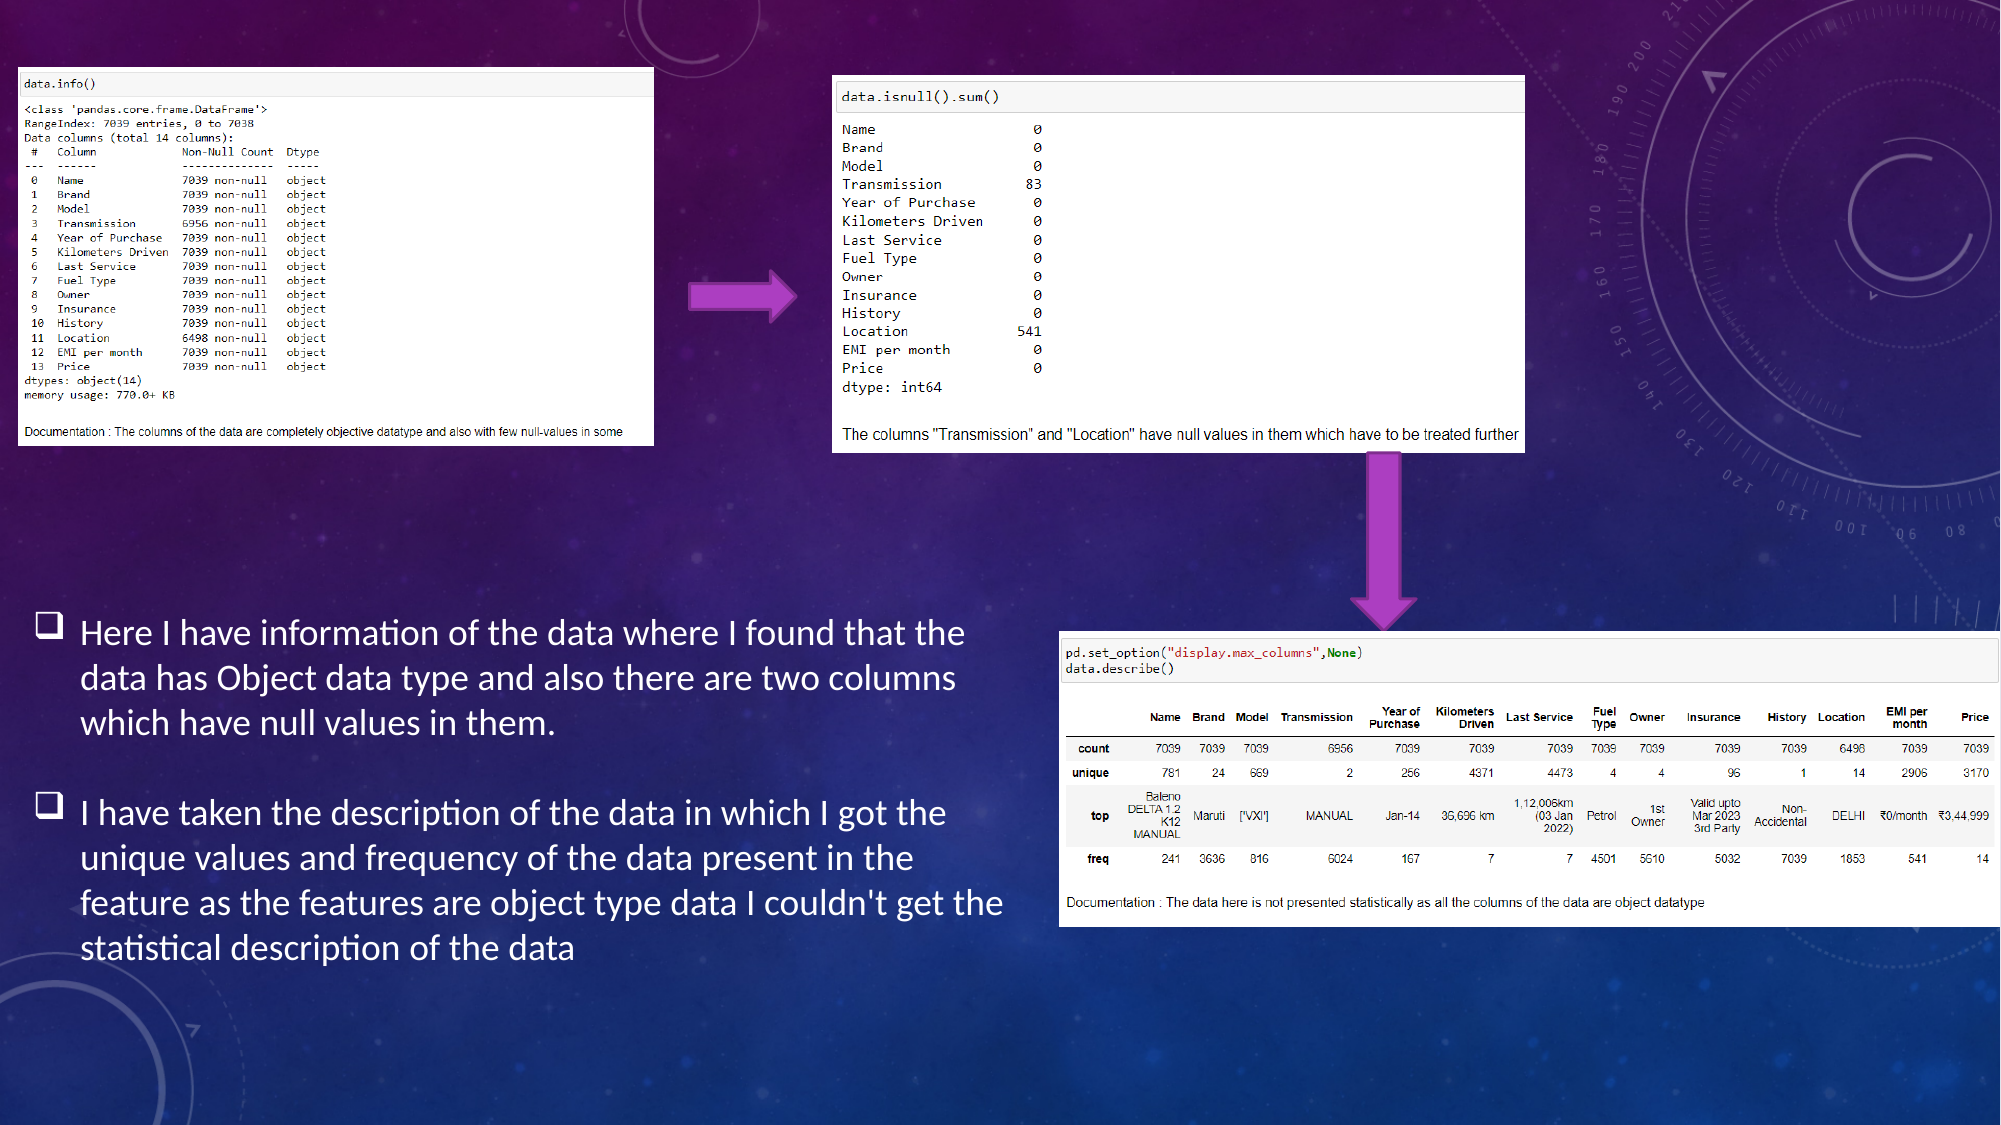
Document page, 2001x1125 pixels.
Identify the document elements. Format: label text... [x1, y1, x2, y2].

text_box Here I have information of the data where I found that the data has Object data type and also there are two columns which have null values in them. I have taken the description of the data in which I got the unique values and frequency of the data present in the feature as the features are object type data I couldn't get the statistical description of the data [18, 600, 1040, 976]
text_box [1349, 464, 1418, 630]
text_box [688, 269, 798, 324]
picture [0, 0, 2001, 1125]
